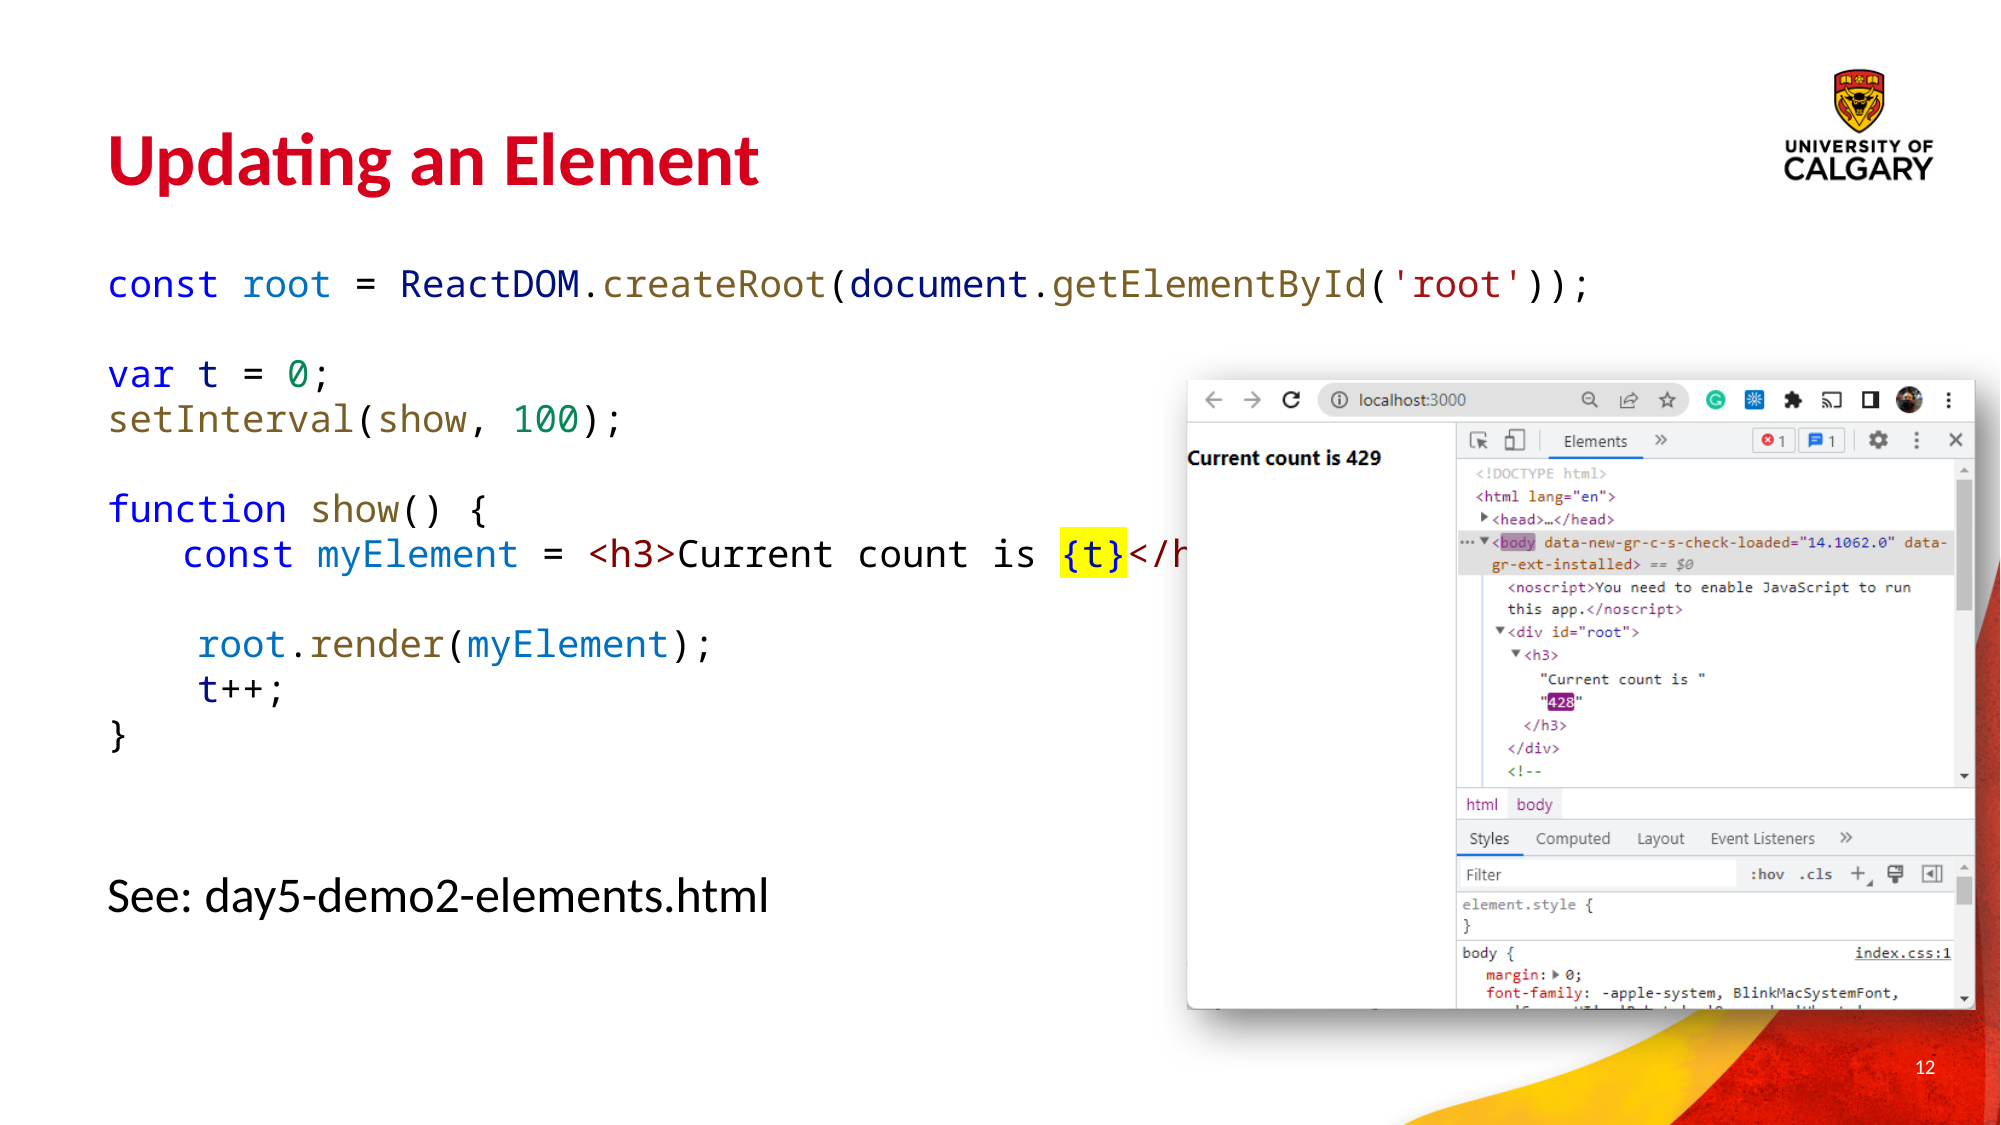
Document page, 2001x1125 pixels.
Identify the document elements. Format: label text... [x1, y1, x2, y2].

slide_number 12 [1500, 1057, 1951, 1107]
text_box See: day5-demo2-elements.html [92, 854, 1113, 930]
picture [0, 0, 2001, 1125]
text_box const root = ReactDOM.createRoot(document.getElementById('root')); var t = 0; setInterval(show, 100); function show() { const myElement = <h3>Current count is {t}</h3>; root.render(myElement); t++; } [92, 252, 1688, 763]
title Updating an Element [92, 76, 1688, 246]
